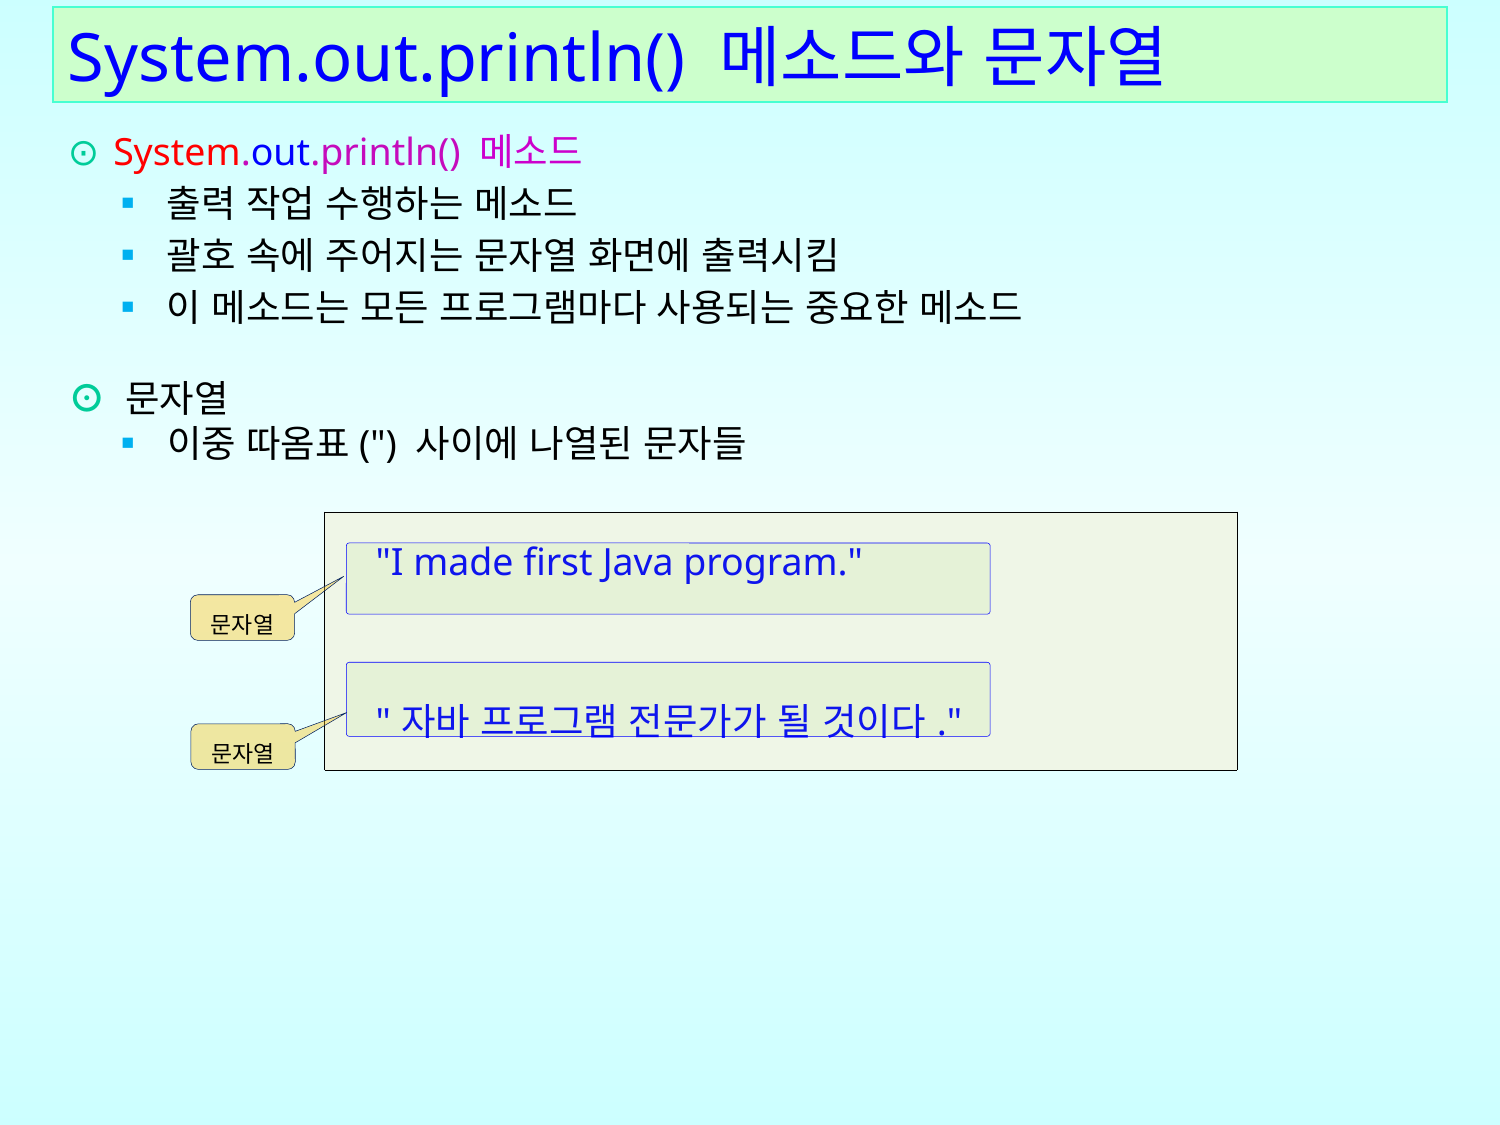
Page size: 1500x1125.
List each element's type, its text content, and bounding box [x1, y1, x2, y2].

text_box ⊙ System.out.println() 메소드 ▪ 출력 작업 수행하는 메소드 ▪ 괄호 속에 주어지는 문자열 화면에 출력시킴 ▪ 이 메소드는 모든 프로그램마다 사용되는 중요한 메소드 [53, 113, 1483, 387]
table_header "I made first Java program." "자바 프로그램 전문가가 될 것이다." [325, 513, 1237, 770]
text_box 문자열 [190, 712, 347, 770]
text_box [0, 0, 1500, 75]
text_box [346, 662, 991, 737]
text_box System.out.println() 메소드와 문자열 [53, 75, 1447, 102]
text_box [346, 542, 991, 615]
text_box [159, 302, 420, 367]
text_box ⊙ 문자열 ▪ 이중 따옴표(") 사이에 나열된 문자들 [53, 367, 1387, 523]
text_box 문자열 [190, 576, 344, 641]
